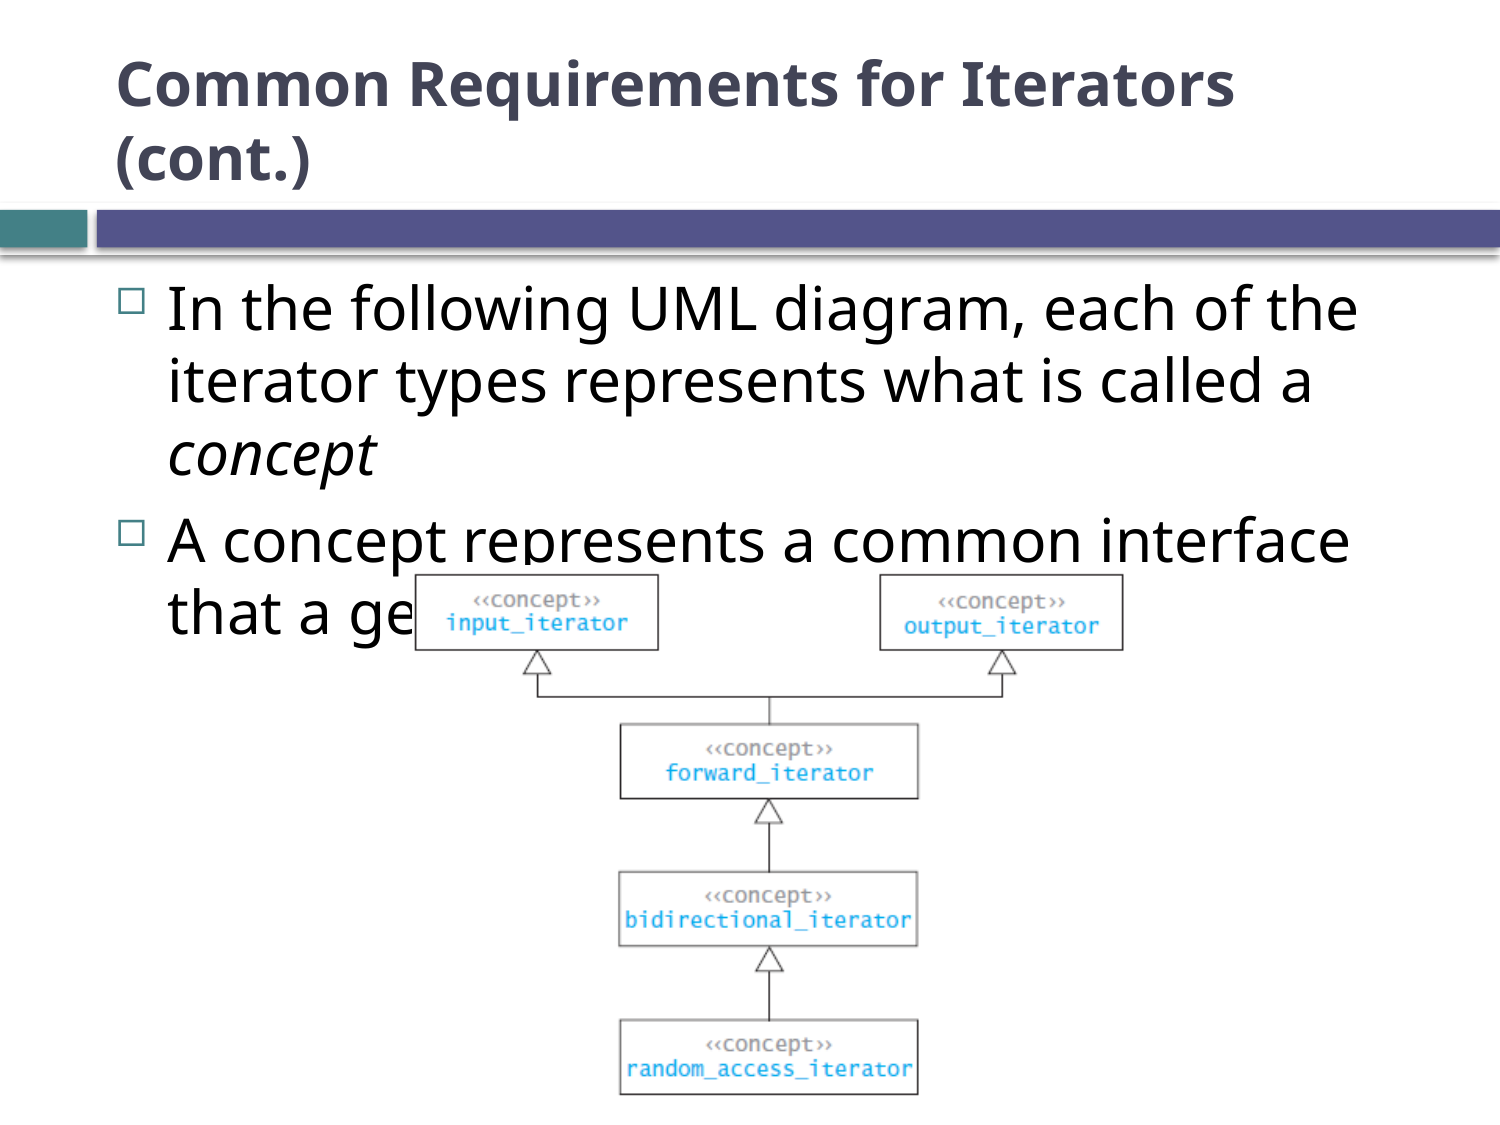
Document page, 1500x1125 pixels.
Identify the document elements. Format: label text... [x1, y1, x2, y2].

title Common Requirements for Iterators (cont.) [100, 37, 1439, 201]
list In the following UML diagram, each of the iterator types represents what is called a concept A concept represents a common interface that a generic class must meet [100, 262, 1439, 1063]
picture [412, 565, 1130, 1112]
